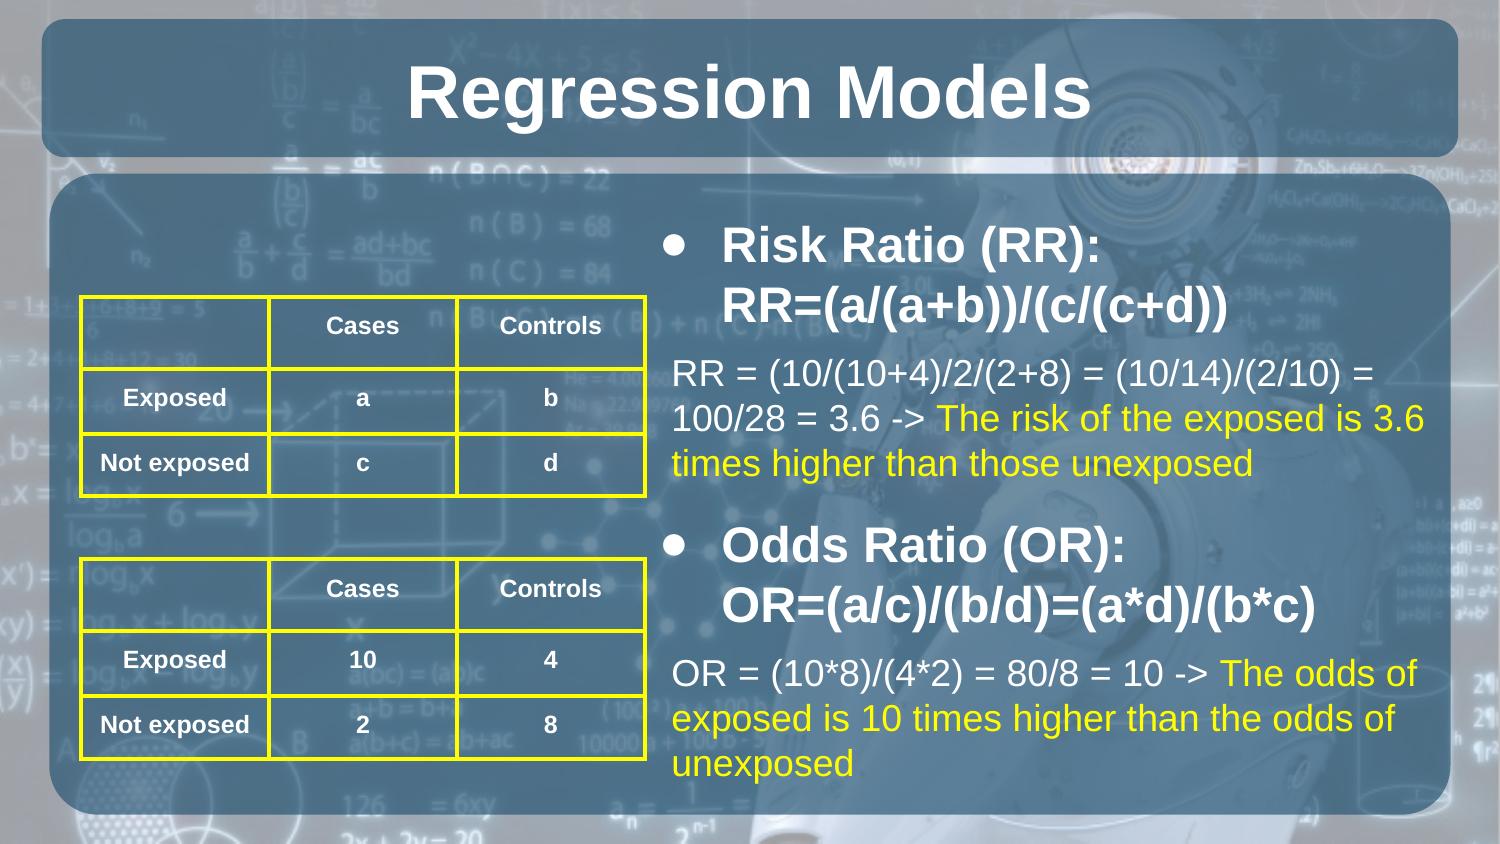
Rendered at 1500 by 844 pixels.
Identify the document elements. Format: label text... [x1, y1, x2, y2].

text_box RR = (10/(10+4)/2/(2+8) = (10/14)/(2/10) = 100/28 = 3.6 -> The risk of the exposed is 3.6 times higher than those unexposed [656, 333, 1452, 454]
table_header [83, 561, 267, 629]
table_cell b [459, 371, 643, 432]
table_cell Not exposed [83, 698, 267, 757]
table_cell Exposed [83, 633, 267, 694]
table_cell 2 [271, 698, 455, 757]
table_cell c [271, 436, 455, 494]
table_header Cases [271, 299, 455, 367]
text_box Risk Ratio (RR): RR=(a/(a+b))/(c/(c+d)) Odds Ratio (OR): OR=(a/c)/(b/d)=(a*d)/(b*c) [631, 197, 1454, 779]
table_header [83, 299, 267, 367]
table_header Controls [459, 561, 643, 629]
table_header Cases [271, 561, 455, 629]
table_cell Not exposed [83, 436, 267, 494]
title Regression Models [49, 43, 1451, 134]
table_cell d [459, 436, 643, 494]
text_box OR = (10*8)/(4*2) = 80/8 = 10 -> The odds of exposed is 10 times higher than the odds of unexposed [656, 633, 1452, 791]
table_cell Exposed [83, 371, 267, 432]
table_cell 10 [271, 633, 455, 694]
picture [0, 0, 1500, 844]
table_cell a [271, 371, 455, 432]
table_cell 8 [459, 698, 643, 757]
table_header Controls [459, 299, 643, 367]
table_cell 4 [459, 633, 643, 694]
